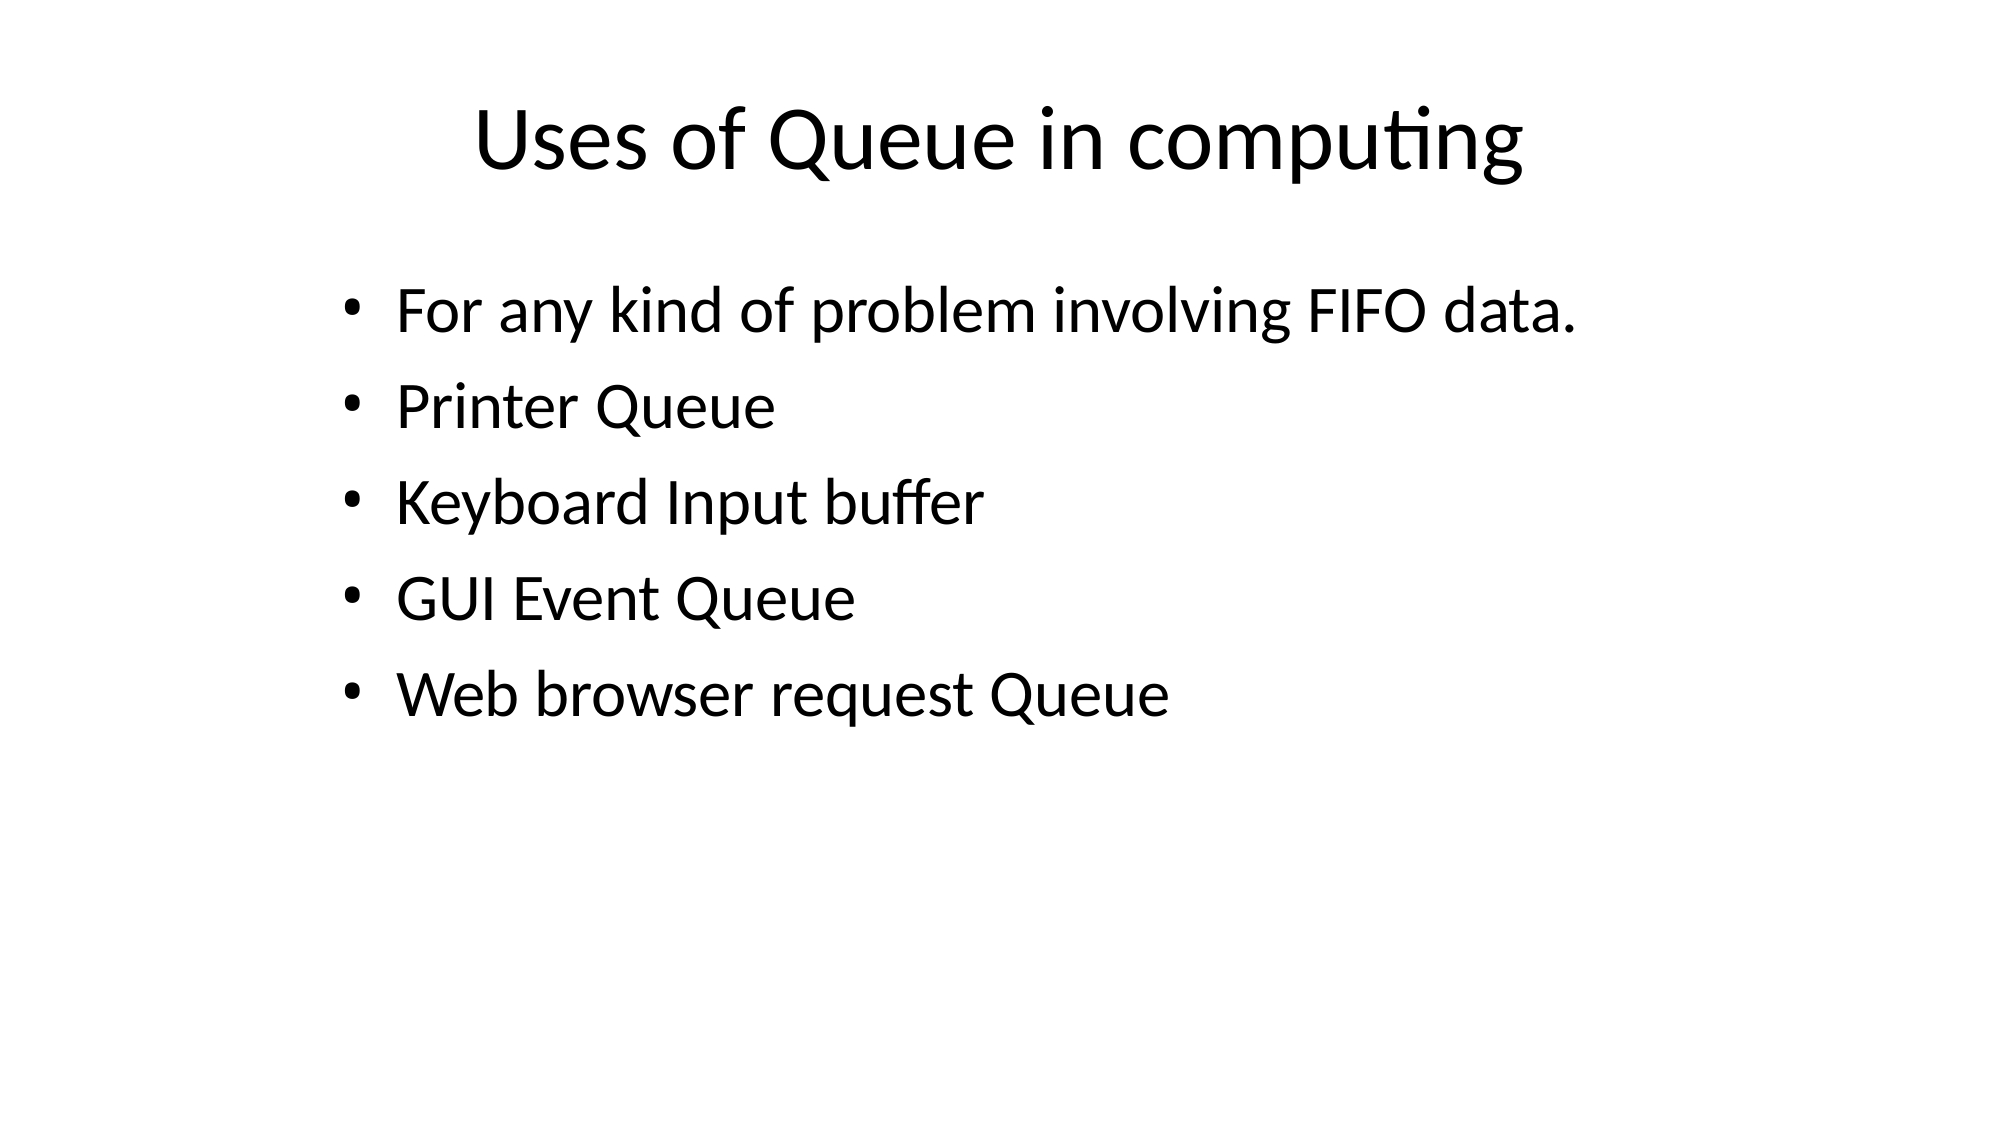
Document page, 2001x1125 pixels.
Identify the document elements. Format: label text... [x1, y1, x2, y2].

title Uses of Queue in computing [471, 75, 1530, 247]
text_box For any kind of problem involving FIFO data. Printer Queue Keyboard Input buffer GUI Event Queue Web browser request Queue [337, 247, 1595, 730]
